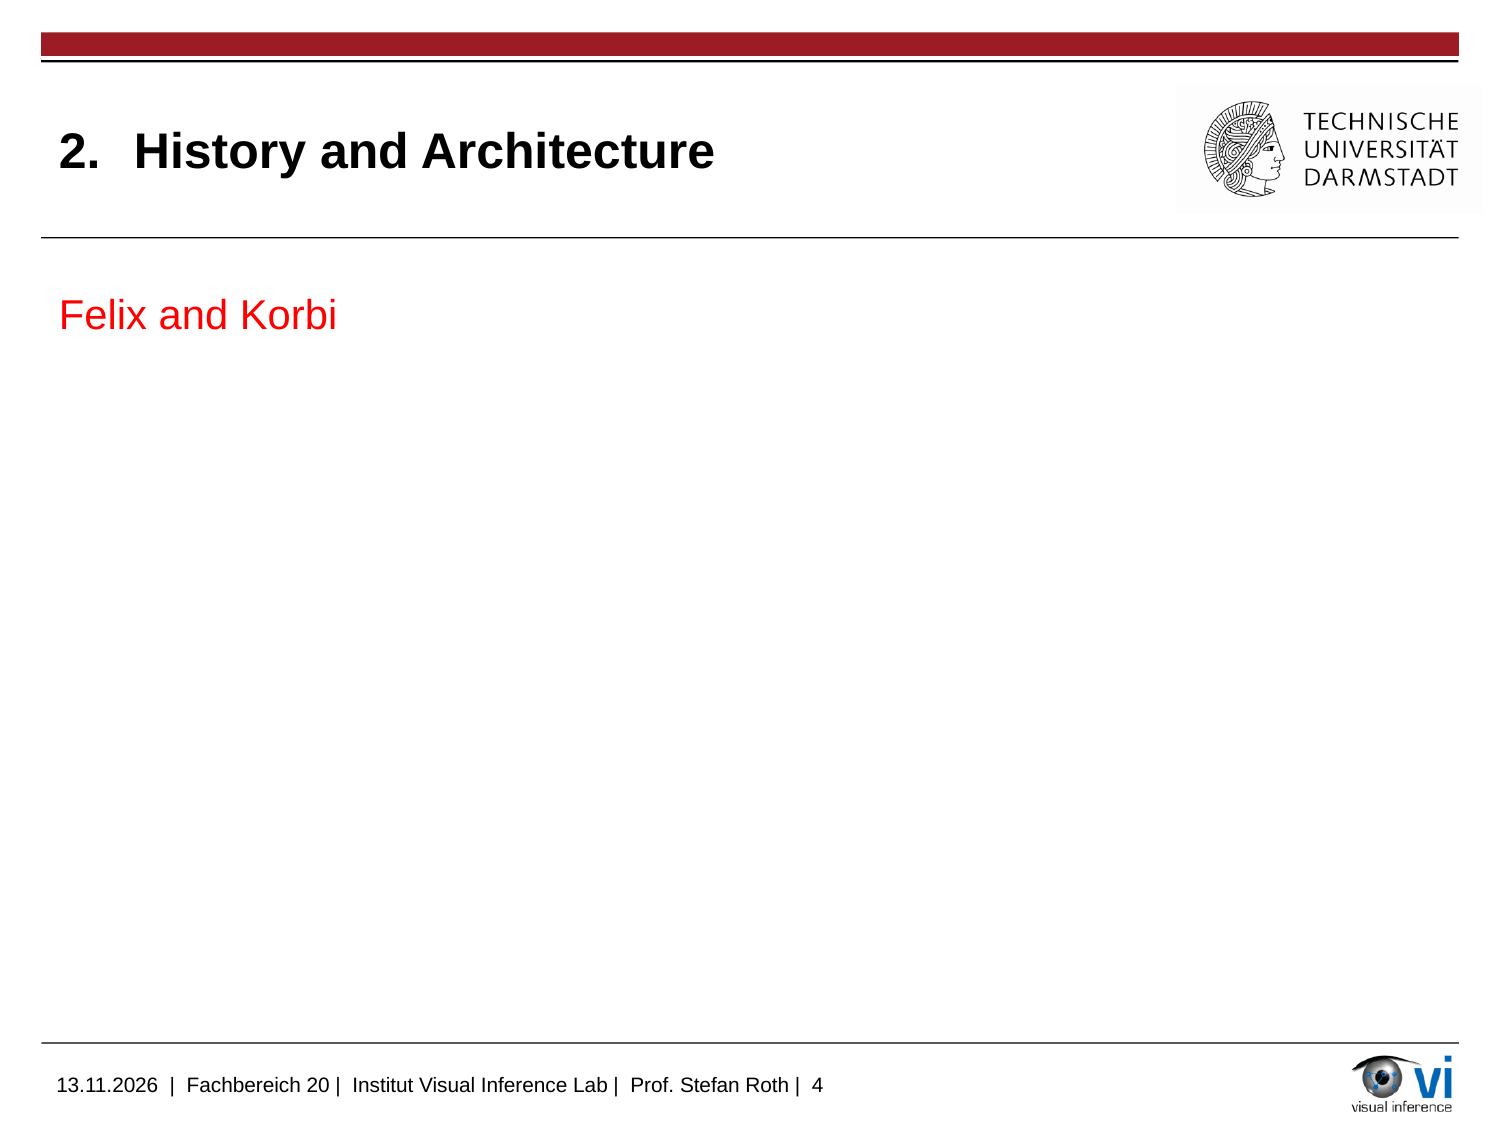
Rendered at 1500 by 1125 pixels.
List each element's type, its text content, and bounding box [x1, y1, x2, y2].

picture [1351, 1055, 1500, 1112]
picture [1175, 84, 1483, 214]
title History and Architecture [58, 79, 1149, 218]
list Felix and Korbi [58, 265, 1179, 1001]
